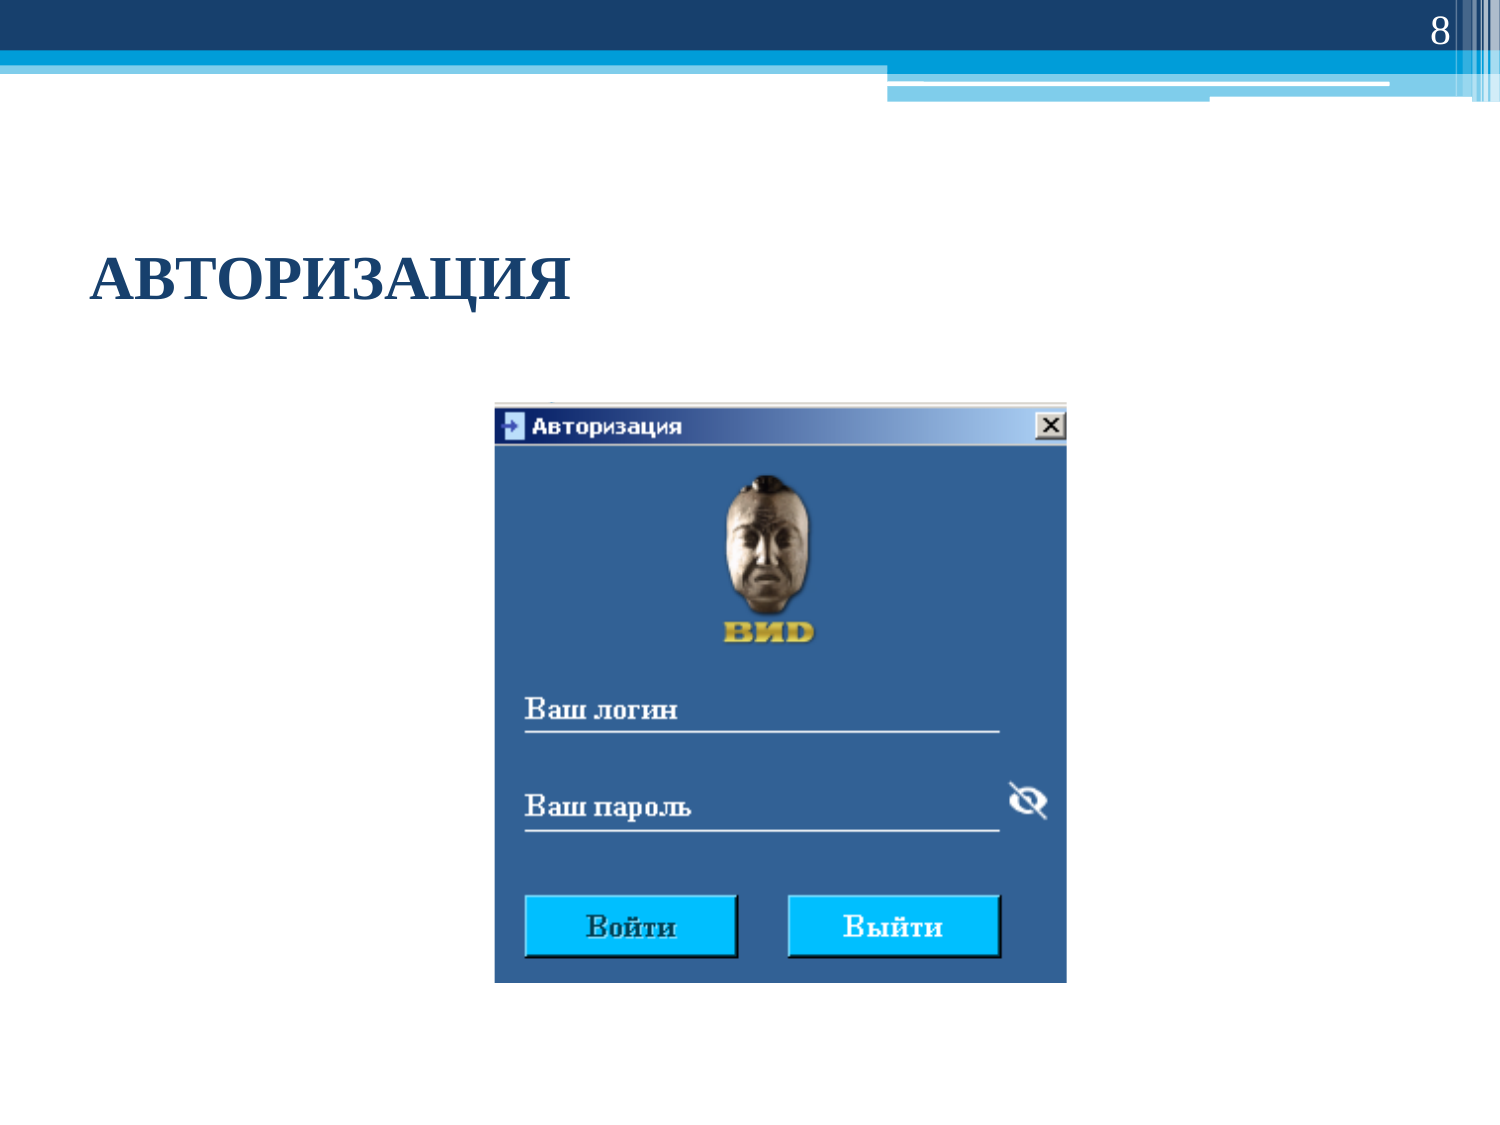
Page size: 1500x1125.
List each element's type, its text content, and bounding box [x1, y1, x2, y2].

slide_number 8 [1341, 0, 1466, 61]
title АВТОРИЗАЦИЯ [75, 187, 1425, 363]
picture [494, 402, 1067, 983]
